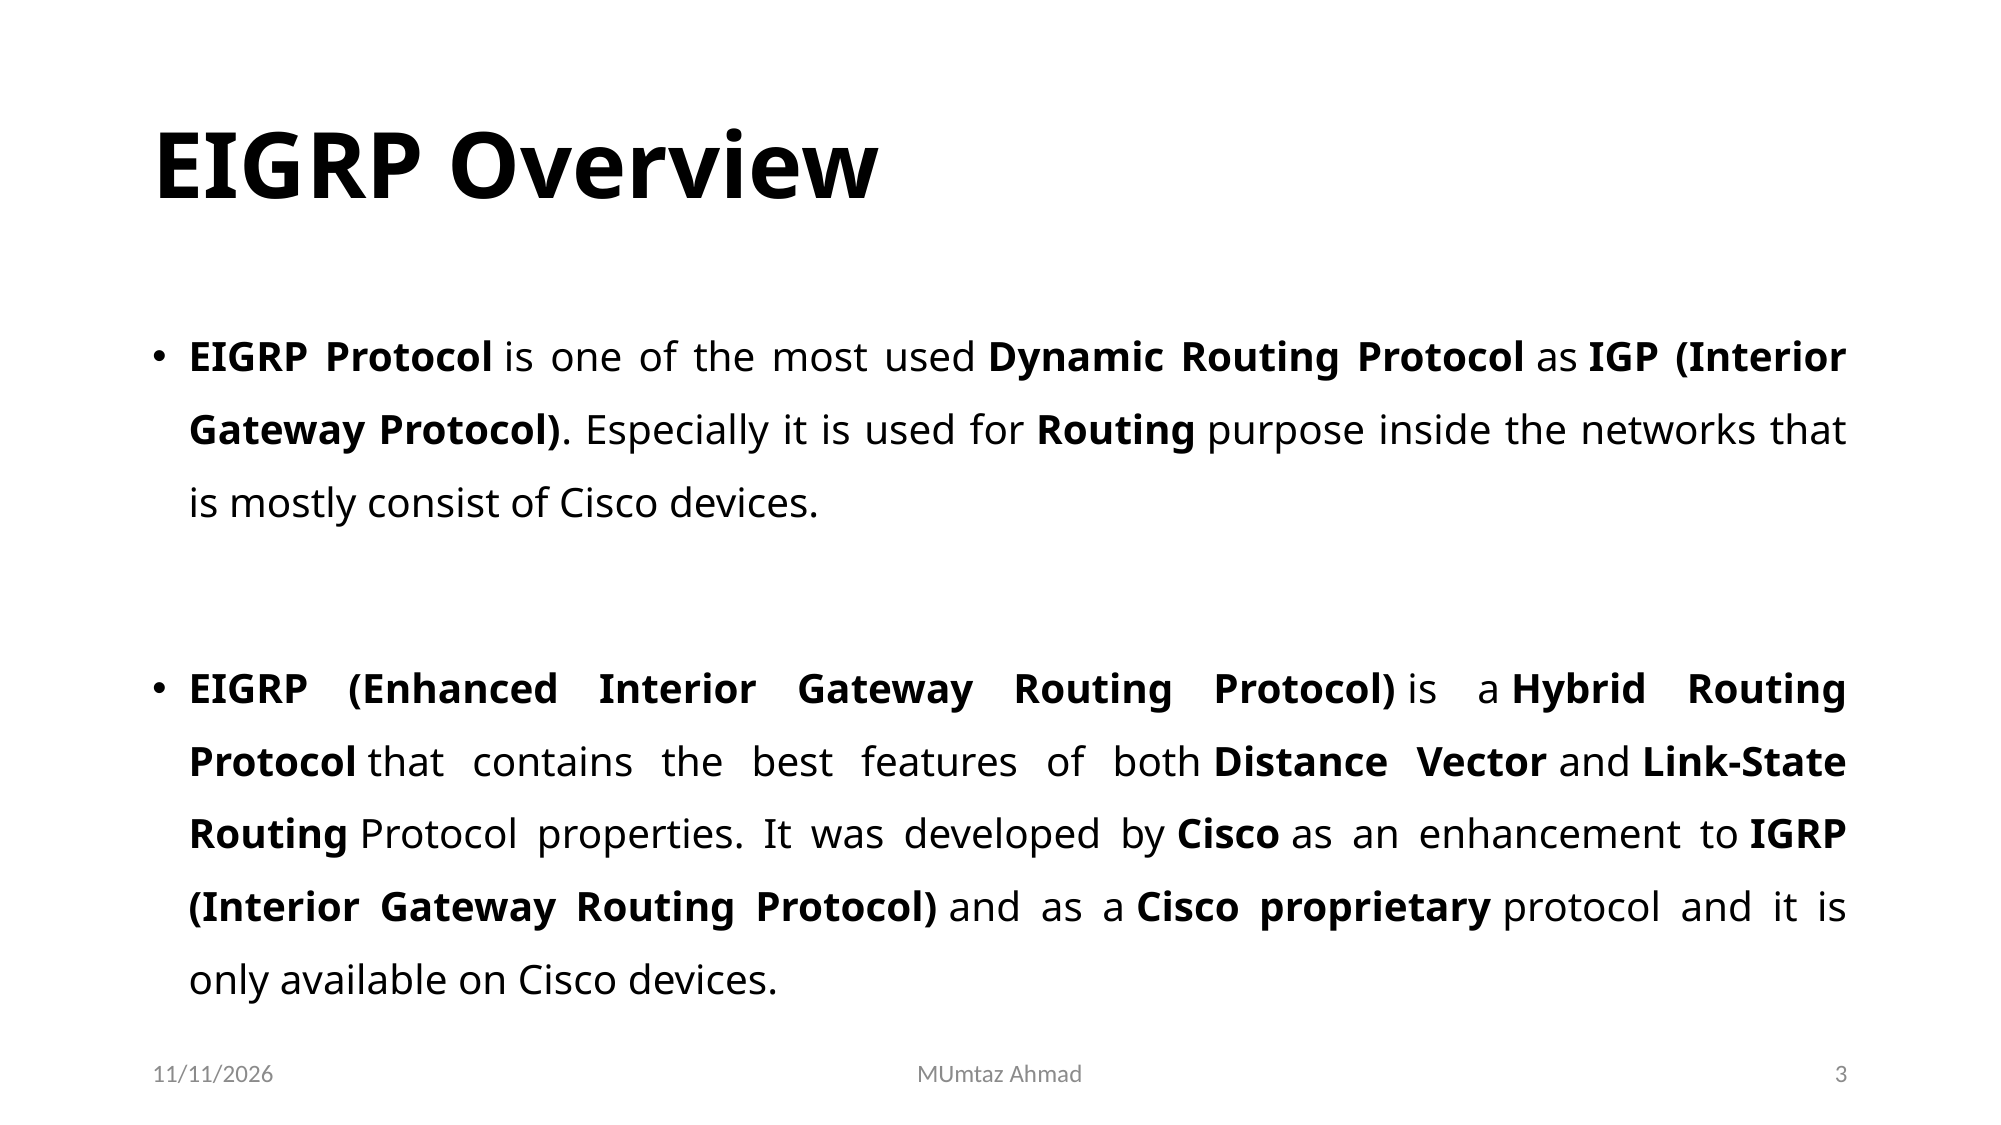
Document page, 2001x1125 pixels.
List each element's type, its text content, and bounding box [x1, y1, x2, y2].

footer MUmtaz Ahmad [662, 1042, 1338, 1103]
list EIGRP Protocol is one of the most used Dynamic Routing Protocol as IGP (Interior Gateway Protocol). Especially it is used for Routing purpose inside the networks that is mostly consist of Cisco devices. EIGRP (Enhanced Interior Gateway Routing Protocol) is a Hybrid Routing Protocol that contains the best features of both Distance Vector and Link-State Routing Protocol properties. It was developed by Cisco as an enhancement to IGRP (Interior Gateway Routing Protocol) and as a Cisco proprietary protocol and it is only available on Cisco devices. [137, 299, 1863, 1014]
slide_number 3 [1412, 1042, 1863, 1103]
slide_number 23-Jun-22 [137, 1042, 588, 1103]
title EIGRP Overview [137, 59, 1863, 278]
